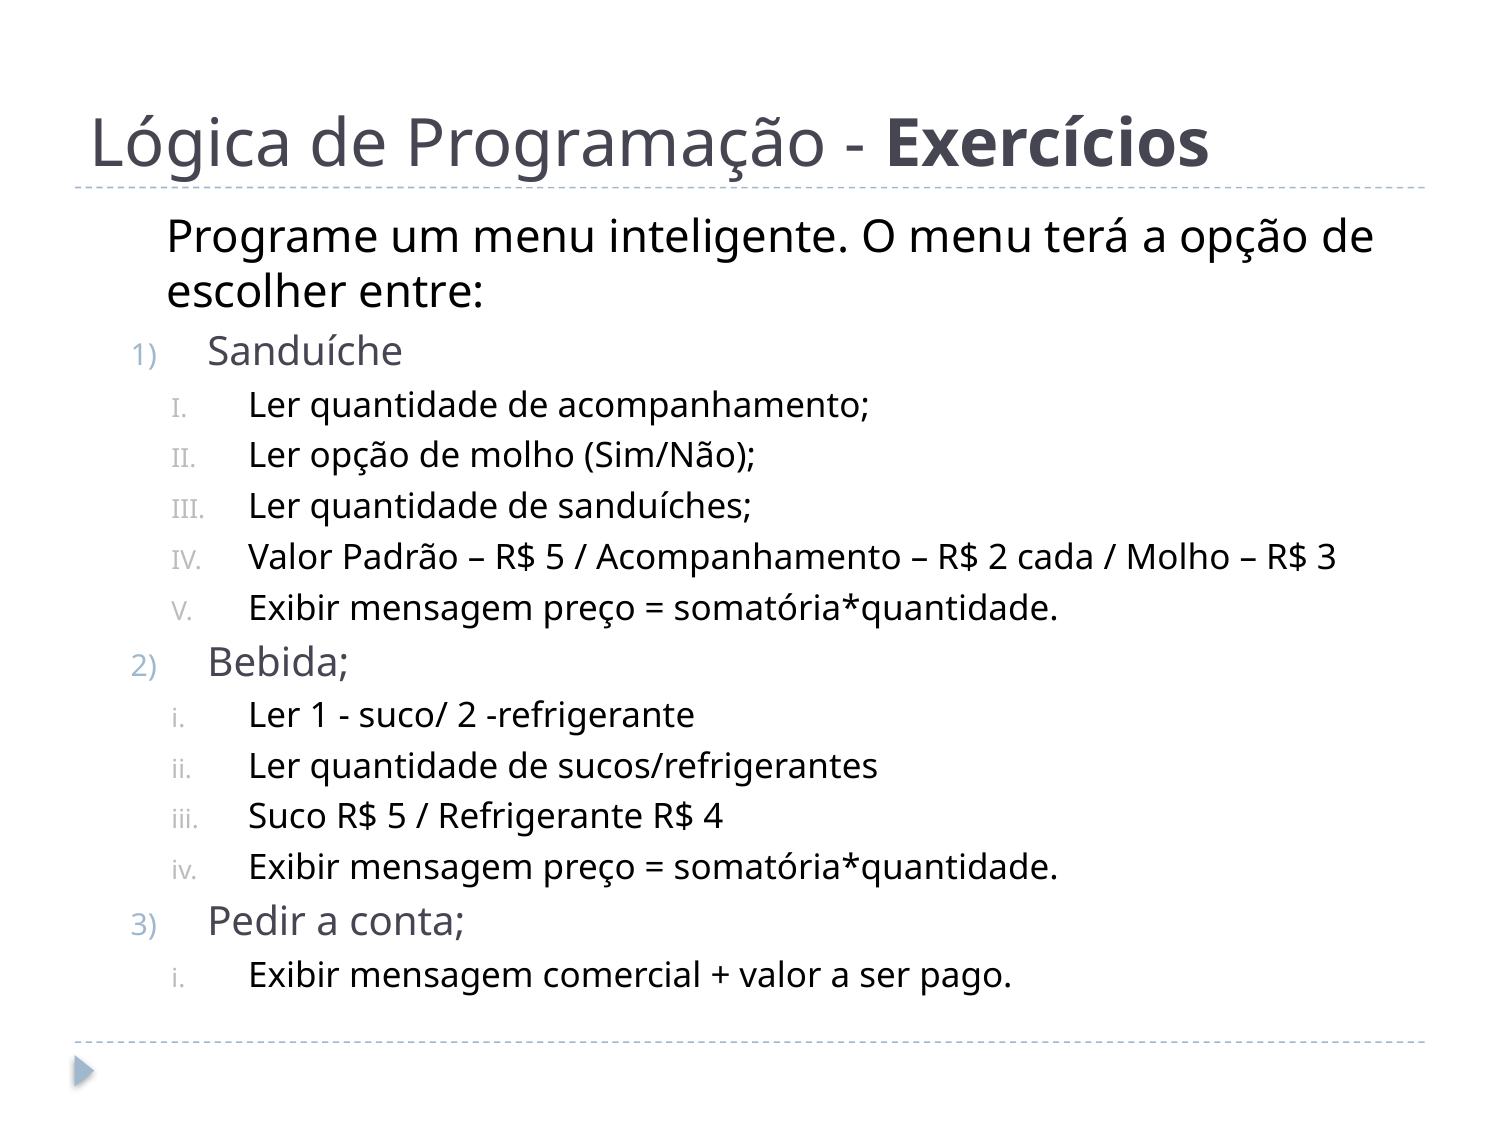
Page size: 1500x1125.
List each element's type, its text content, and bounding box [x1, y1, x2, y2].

title Lógica de Programação - Exercícios [75, 24, 1425, 188]
list Programe um menu inteligente. O menu terá a opção de escolher entre: Sanduíche Ler quantidade de acompanhamento; Ler opção de molho (Sim/Não); Ler quantidade de sanduíches; Valor Padrão – R$ 5 / Acompanhamento – R$ 2 cada / Molho – R$ 3 Exibir mensagem preço = somatória*quantidade. Bebida; Ler 1 - suco/ 2 -refrigerante Ler quantidade de sucos/refrigerantes Suco R$ 5 / Refrigerante R$ 4 Exibir mensagem preço = somatória*quantidade. Pedir a conta; Exibir mensagem comercial + valor a ser pago. [75, 200, 1425, 1010]
